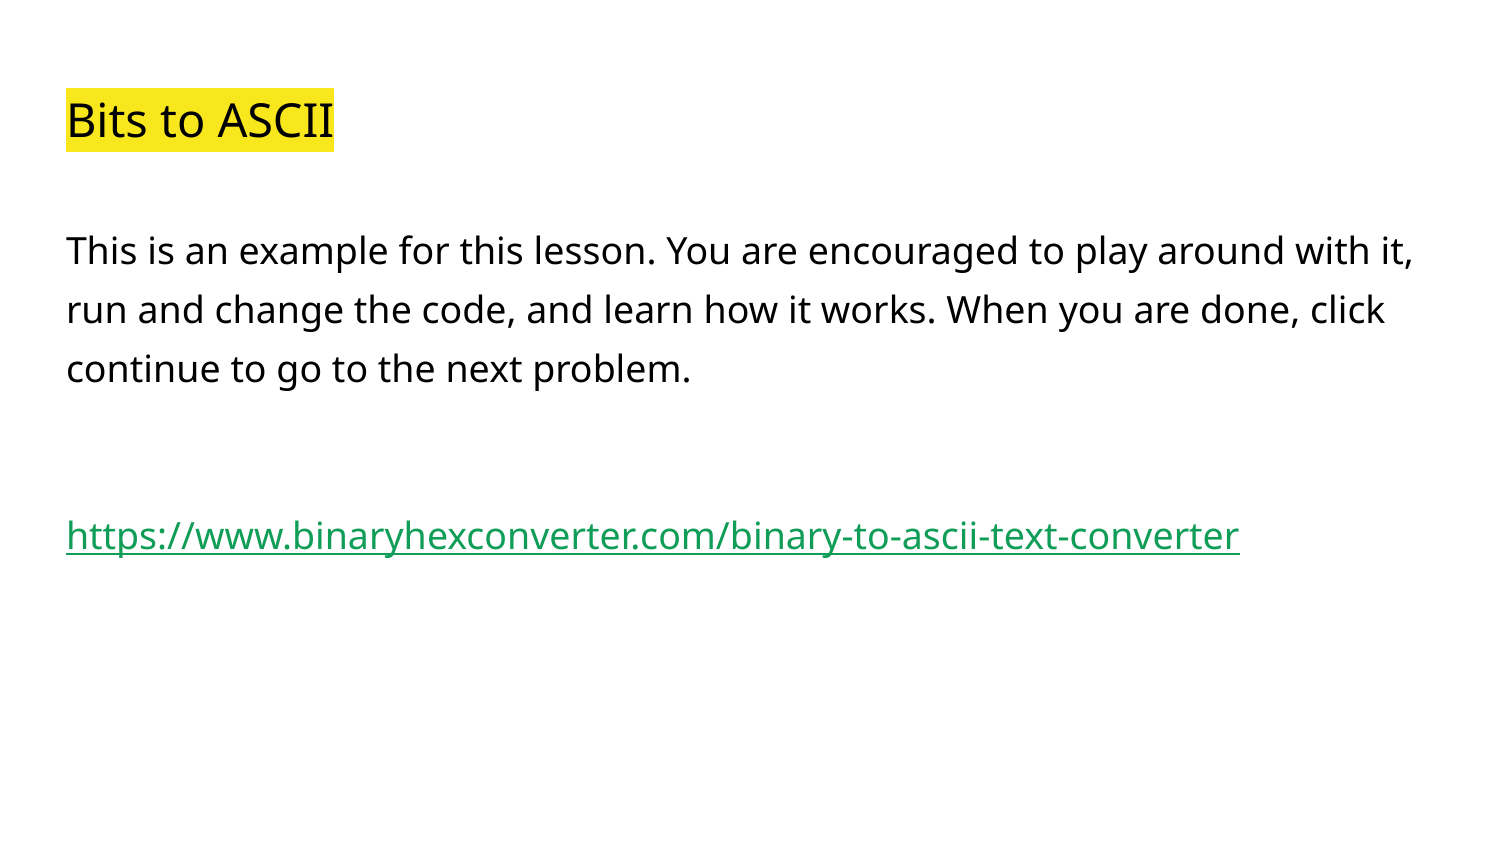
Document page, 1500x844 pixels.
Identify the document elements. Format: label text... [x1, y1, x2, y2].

title Bits to ASCII [51, 72, 1449, 167]
list This is an example for this lesson. You are encouraged to play around with it, run and change the code, and learn how it works. When you are done, click continue to go to the next problem. https://www.binaryhexconverter.com/binary-to-ascii-text-converter [51, 202, 1449, 750]
